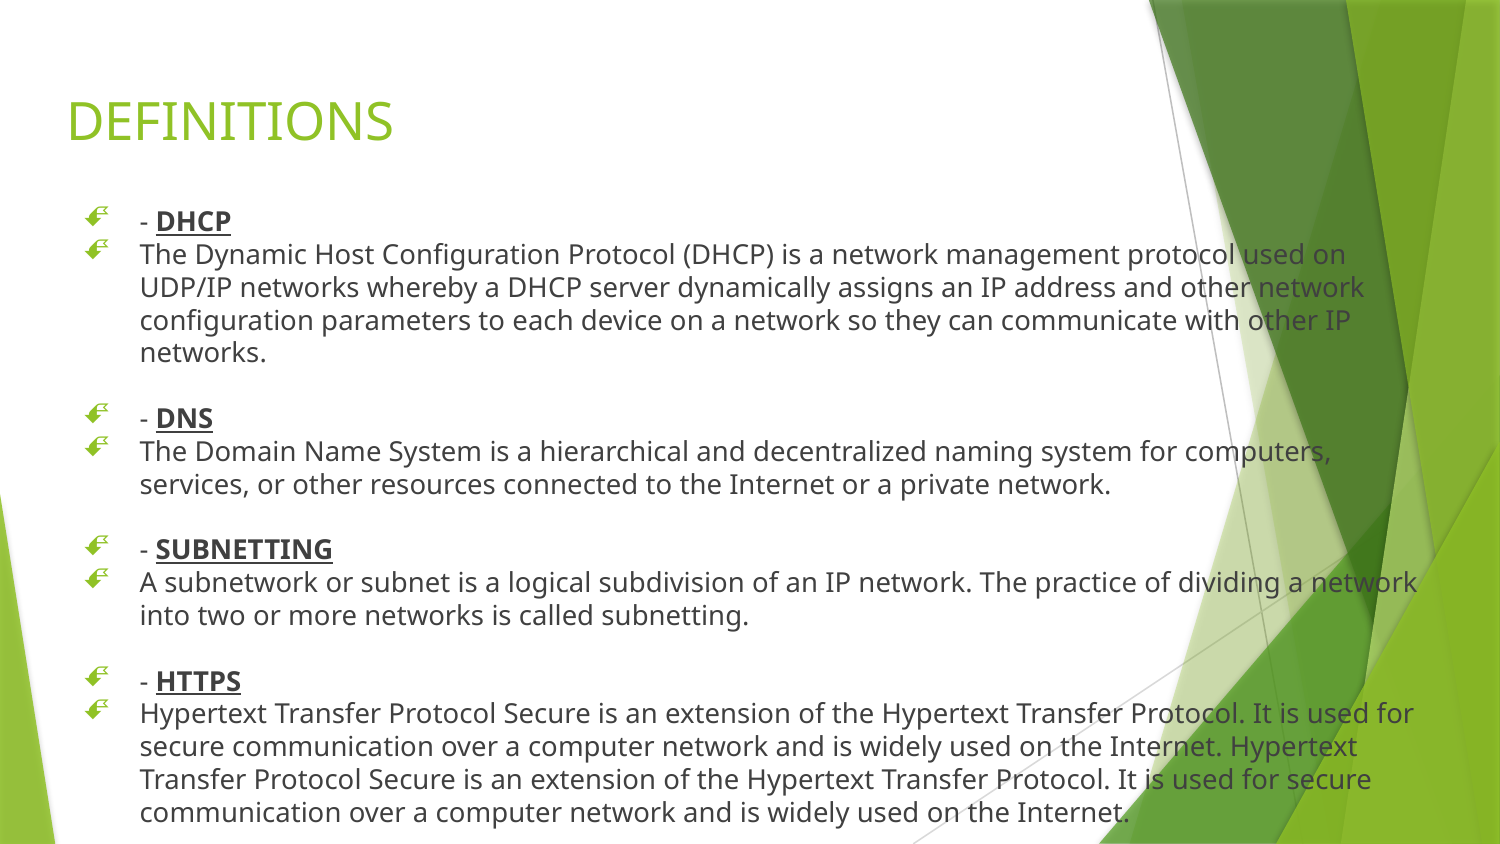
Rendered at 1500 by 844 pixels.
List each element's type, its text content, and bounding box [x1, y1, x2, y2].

title DEFINITIONS [51, 72, 1449, 167]
list - DHCP The Dynamic Host Configuration Protocol (DHCP) is a network management protocol used on UDP/IP networks whereby a DHCP server dynamically assigns an IP address and other network configuration parameters to each device on a network so they can communicate with other IP networks. - DNS The Domain Name System is a hierarchical and decentralized naming system for computers, services, or other resources connected to the Internet or a private network. - SUBNETTING A subnetwork or subnet is a logical subdivision of an IP network. The practice of dividing a network into two or more networks is called subnetting. - HTTPS Hypertext Transfer Protocol Secure is an extension of the Hypertext Transfer Protocol. It is used for secure communication over a computer network and is widely used on the Internet. Hypertext Transfer Protocol Secure is an extension of the Hypertext Transfer Protocol. It is used for secure communication over a computer network and is widely used on the Internet. [51, 189, 1449, 844]
